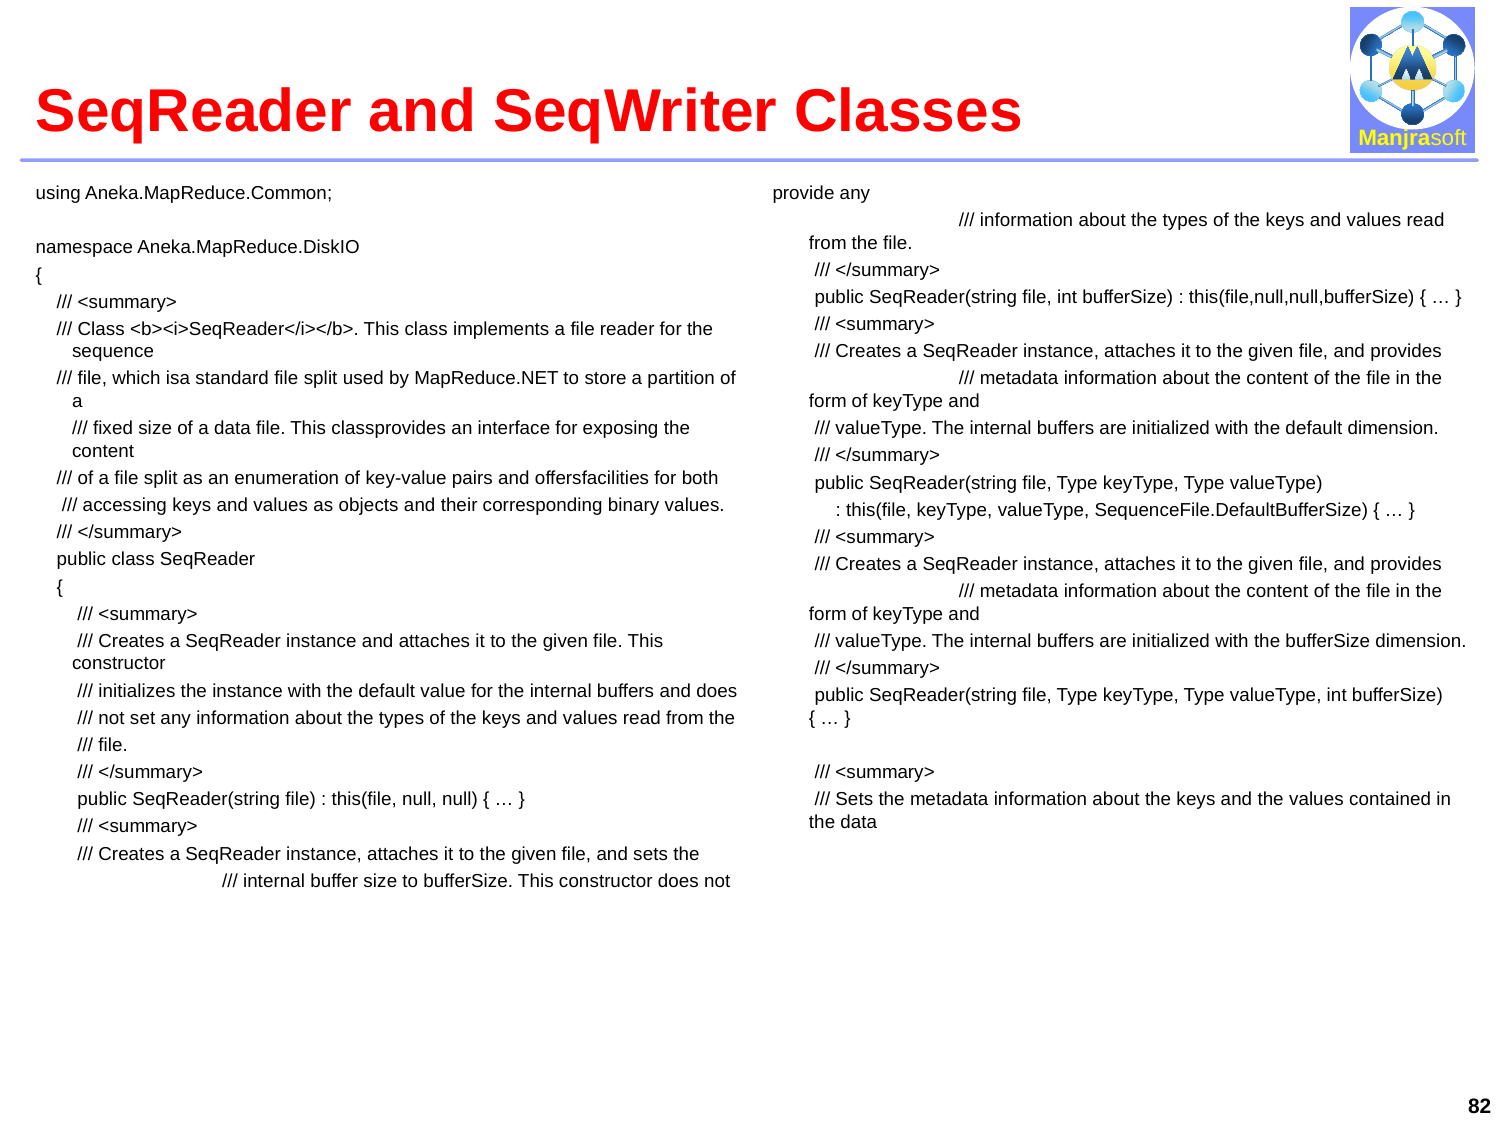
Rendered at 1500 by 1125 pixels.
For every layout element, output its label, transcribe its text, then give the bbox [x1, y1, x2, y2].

list using Aneka.MapReduce.Common; namespace Aneka.MapReduce.DiskIO { /// <summary> /// Class <b><i>SeqReader</i></b>. This class implements a file reader for the sequence /// file, which isa standard file split used by MapReduce.NET to store a partition of a /// fixed size of a data file. This classprovides an interface for exposing the content /// of a file split as an enumeration of key-value pairs and offersfacilities for both /// accessing keys and values as objects and their corresponding binary values. /// </summary> public class SeqReader { /// <summary> /// Creates a SeqReader instance and attaches it to the given file. This constructor /// initializes the instance with the default value for the internal buffers and does /// not set any information about the types of the keys and values read from the /// file. /// </summary> public SeqReader(string file) : this(file, null, null) { … } /// <summary> /// Creates a SeqReader instance, attaches it to the given file, and sets the /// internal buffer size to bufferSize. This constructor does not [26, 176, 742, 1092]
list provide any /// information about the types of the keys and values read from the file. /// </summary> public SeqReader(string file, int bufferSize) : this(file,null,null,bufferSize) { … } /// <summary> /// Creates a SeqReader instance, attaches it to the given file, and provides /// metadata information about the content of the file in the form of keyType and /// valueType. The internal buffers are initialized with the default dimension. /// </summary> public SeqReader(string file, Type keyType, Type valueType) : this(file, keyType, valueType, SequenceFile.DefaultBufferSize) { … } /// <summary> /// Creates a SeqReader instance, attaches it to the given file, and provides /// metadata information about the content of the file in the form of keyType and /// valueType. The internal buffers are initialized with the bufferSize dimension. /// </summary> public SeqReader(string file, Type keyType, Type valueType, int bufferSize){ … } /// <summary> /// Sets the metadata information about the keys and the values contained in the data [763, 176, 1479, 1092]
title SeqReader and SeqWriter Classes [26, 0, 1479, 145]
slide_number 82 [1364, 1093, 1500, 1120]
